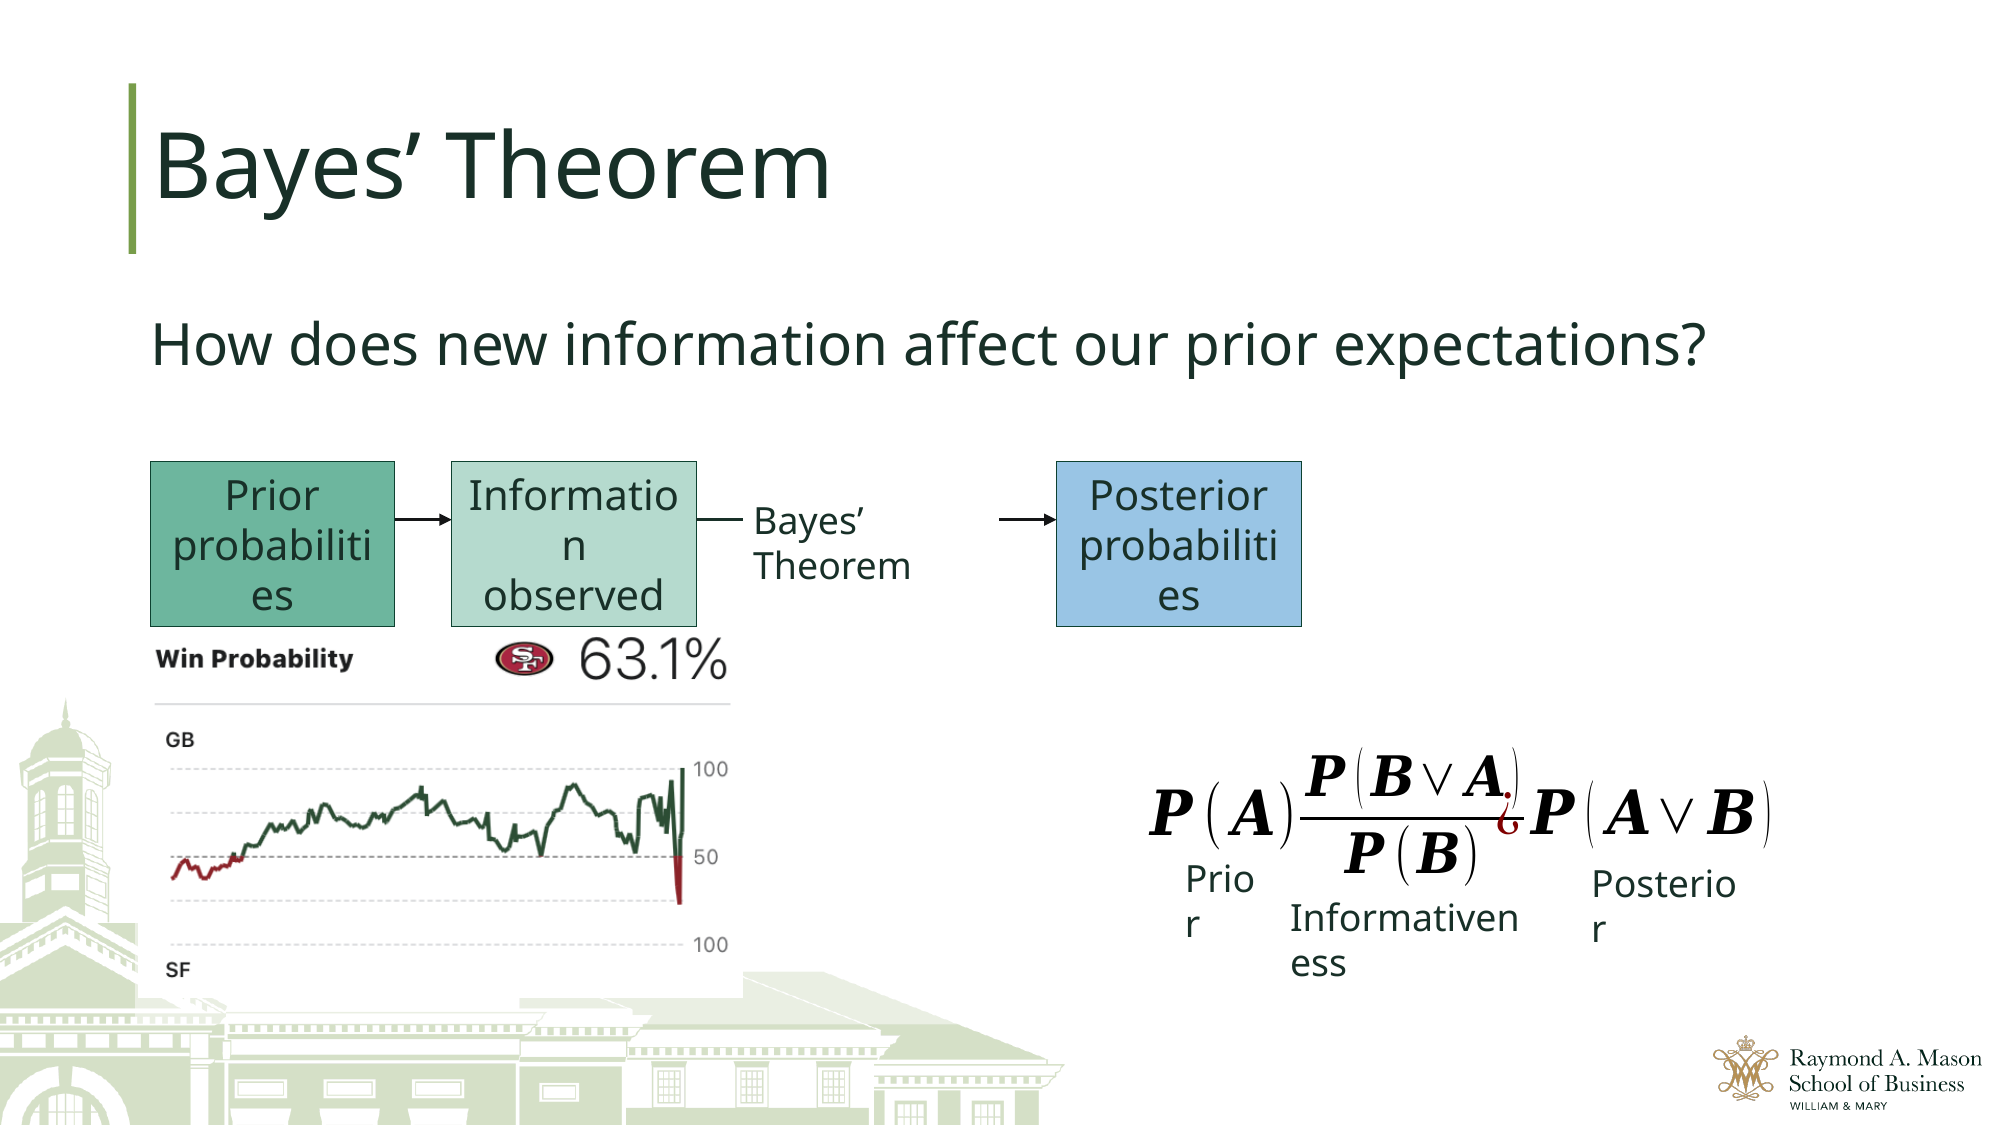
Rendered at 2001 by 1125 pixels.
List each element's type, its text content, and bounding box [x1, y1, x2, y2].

text_box Posterior probabilities [1056, 461, 1302, 627]
text_box Prior probabilities [150, 461, 395, 627]
text_box Informativeness [1275, 886, 1551, 992]
picture [138, 632, 743, 998]
picture [1713, 1035, 1982, 1110]
text_box Information observed [451, 461, 697, 627]
text_box Bayes’ Theorem [738, 489, 1023, 595]
picture [0, 697, 1065, 1125]
text_box Posterior [1576, 853, 1756, 958]
title Bayes’ Theorem [137, 59, 1863, 278]
text_box Prior [1170, 847, 1285, 952]
list How does new information affect our prior expectations? [135, 307, 1862, 1025]
